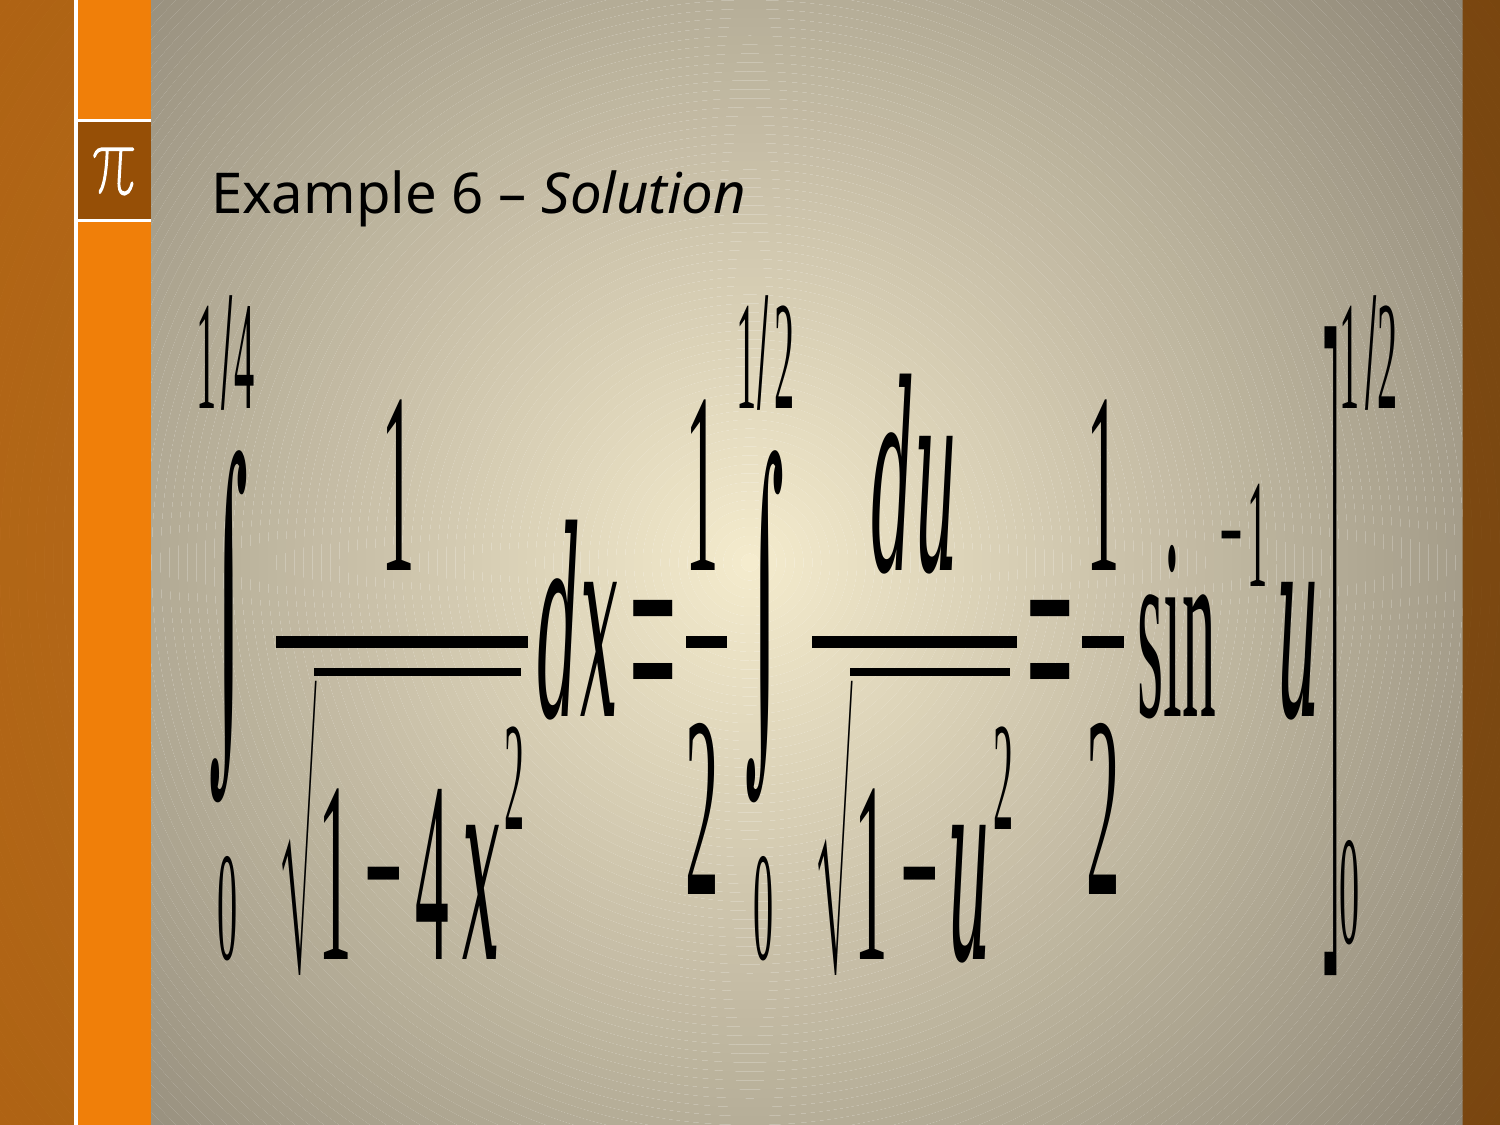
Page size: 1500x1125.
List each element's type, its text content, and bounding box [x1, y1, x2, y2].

title Example 6 – Solution [196, 29, 1400, 233]
